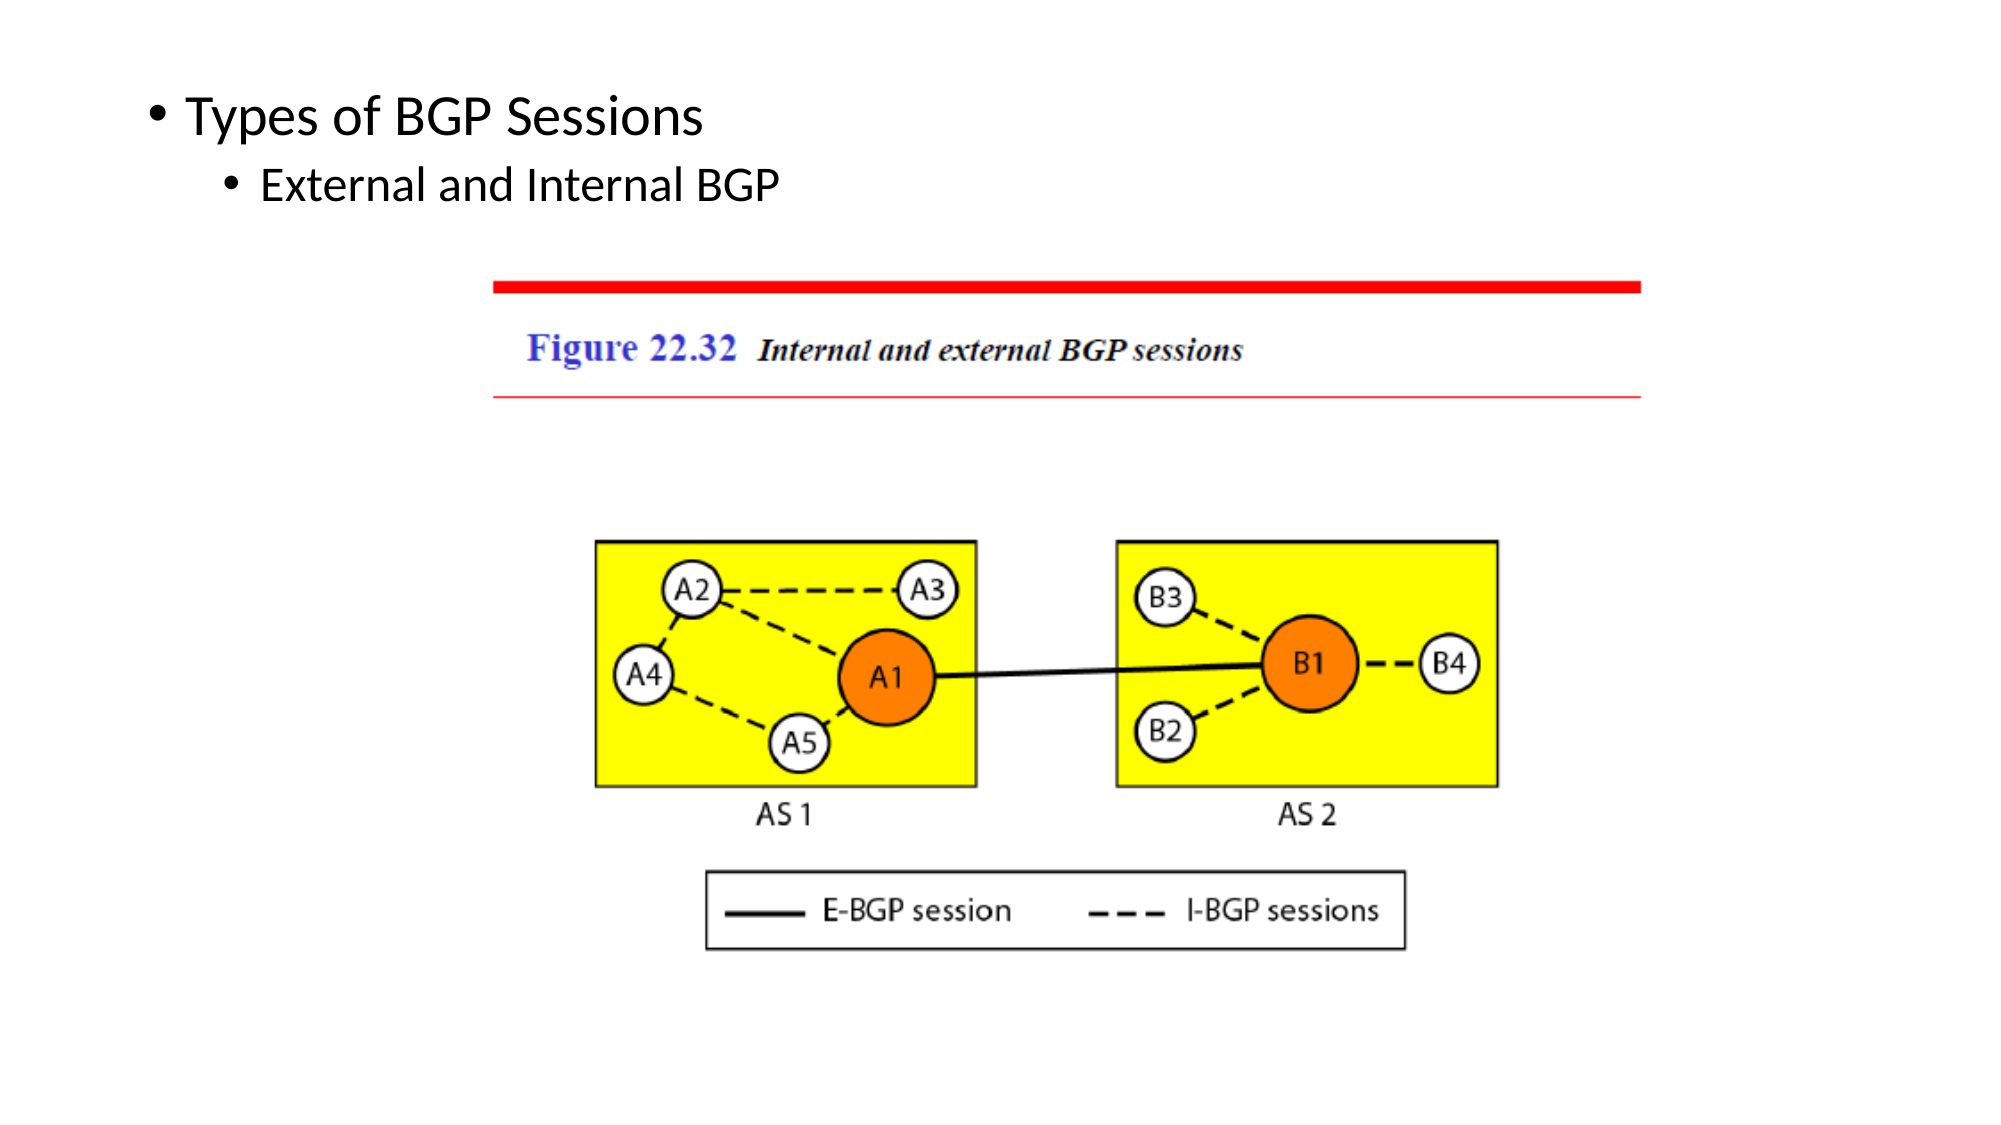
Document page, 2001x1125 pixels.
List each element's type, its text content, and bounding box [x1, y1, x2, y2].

picture [474, 253, 1659, 963]
list Types of BGP Sessions External and Internal BGP [132, 77, 1858, 791]
